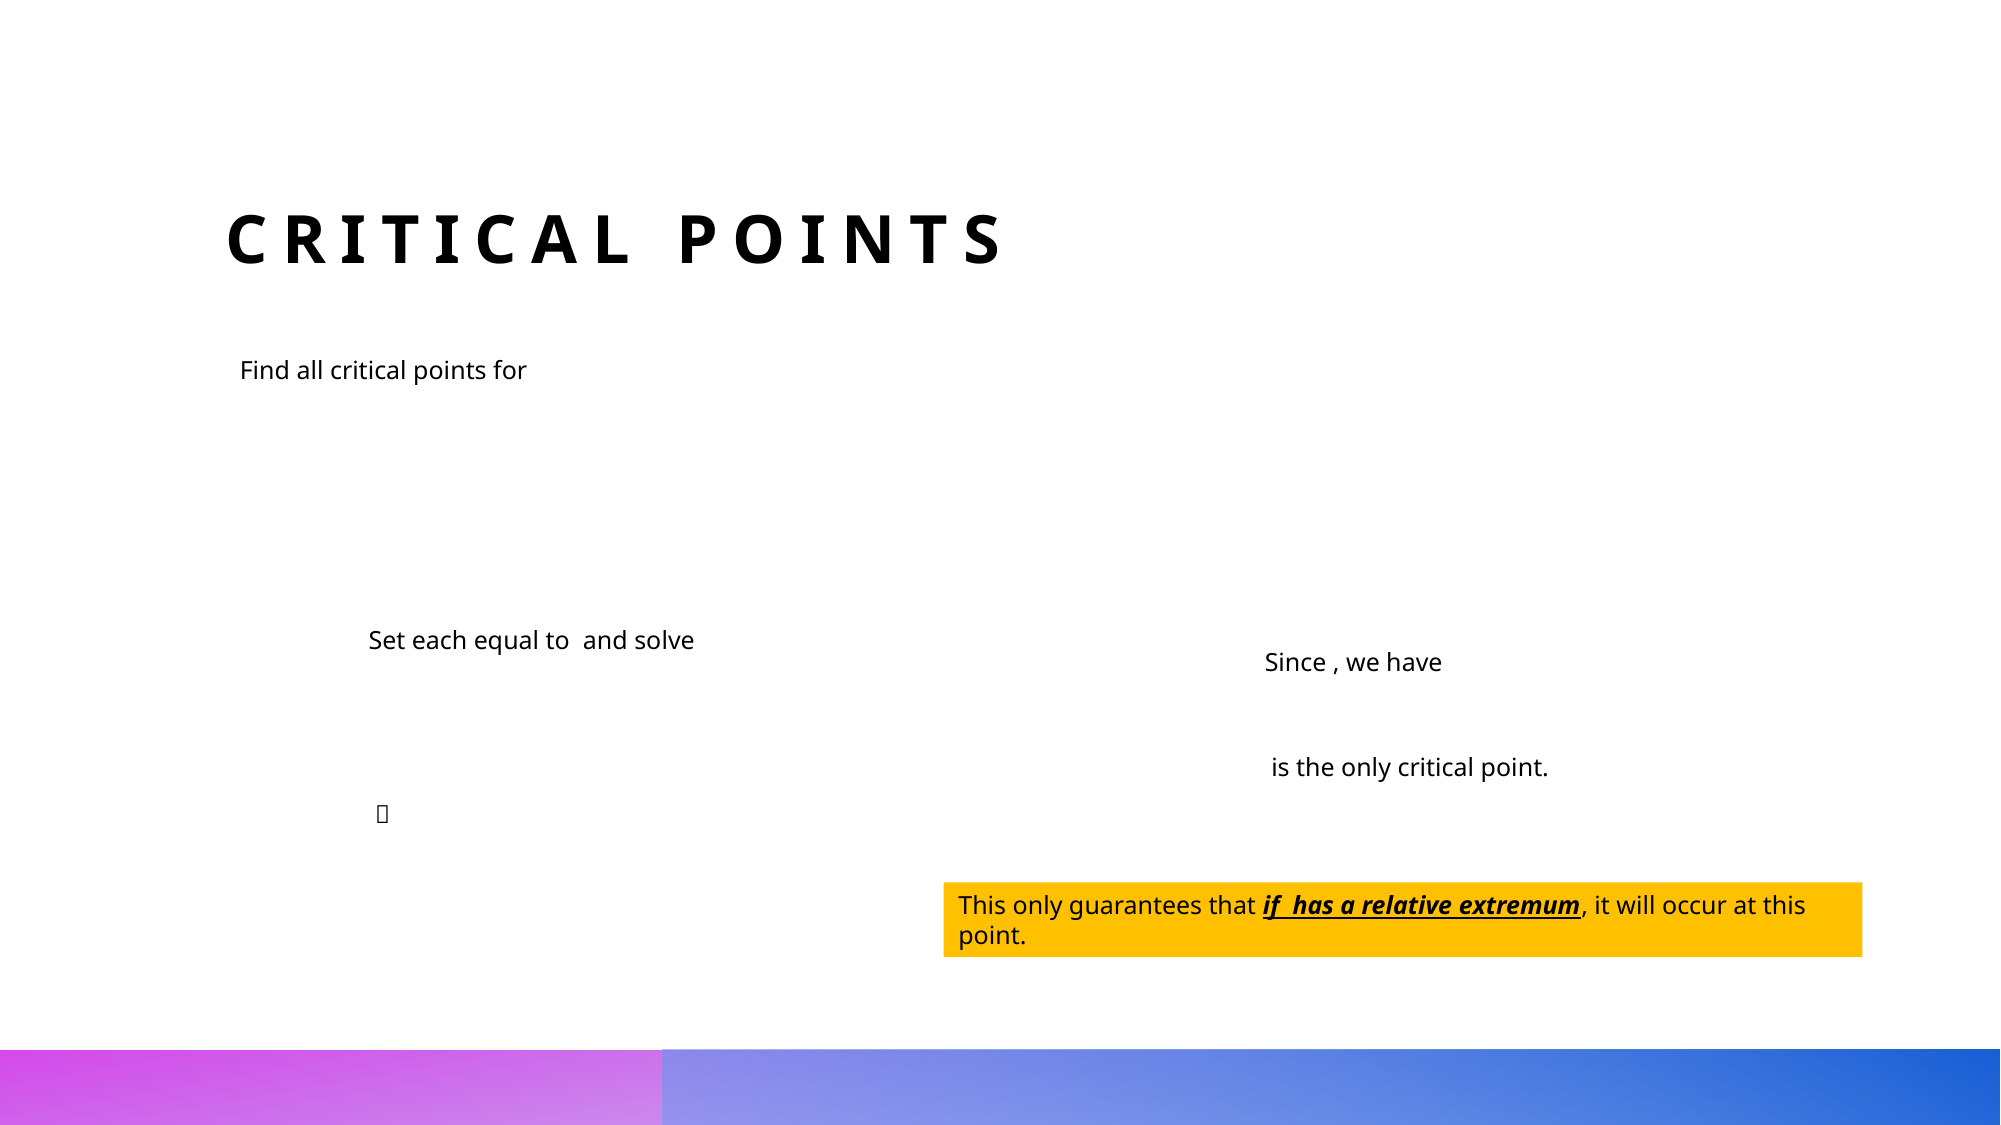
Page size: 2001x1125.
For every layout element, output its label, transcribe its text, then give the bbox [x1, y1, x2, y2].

title critical points [225, 75, 1863, 278]
